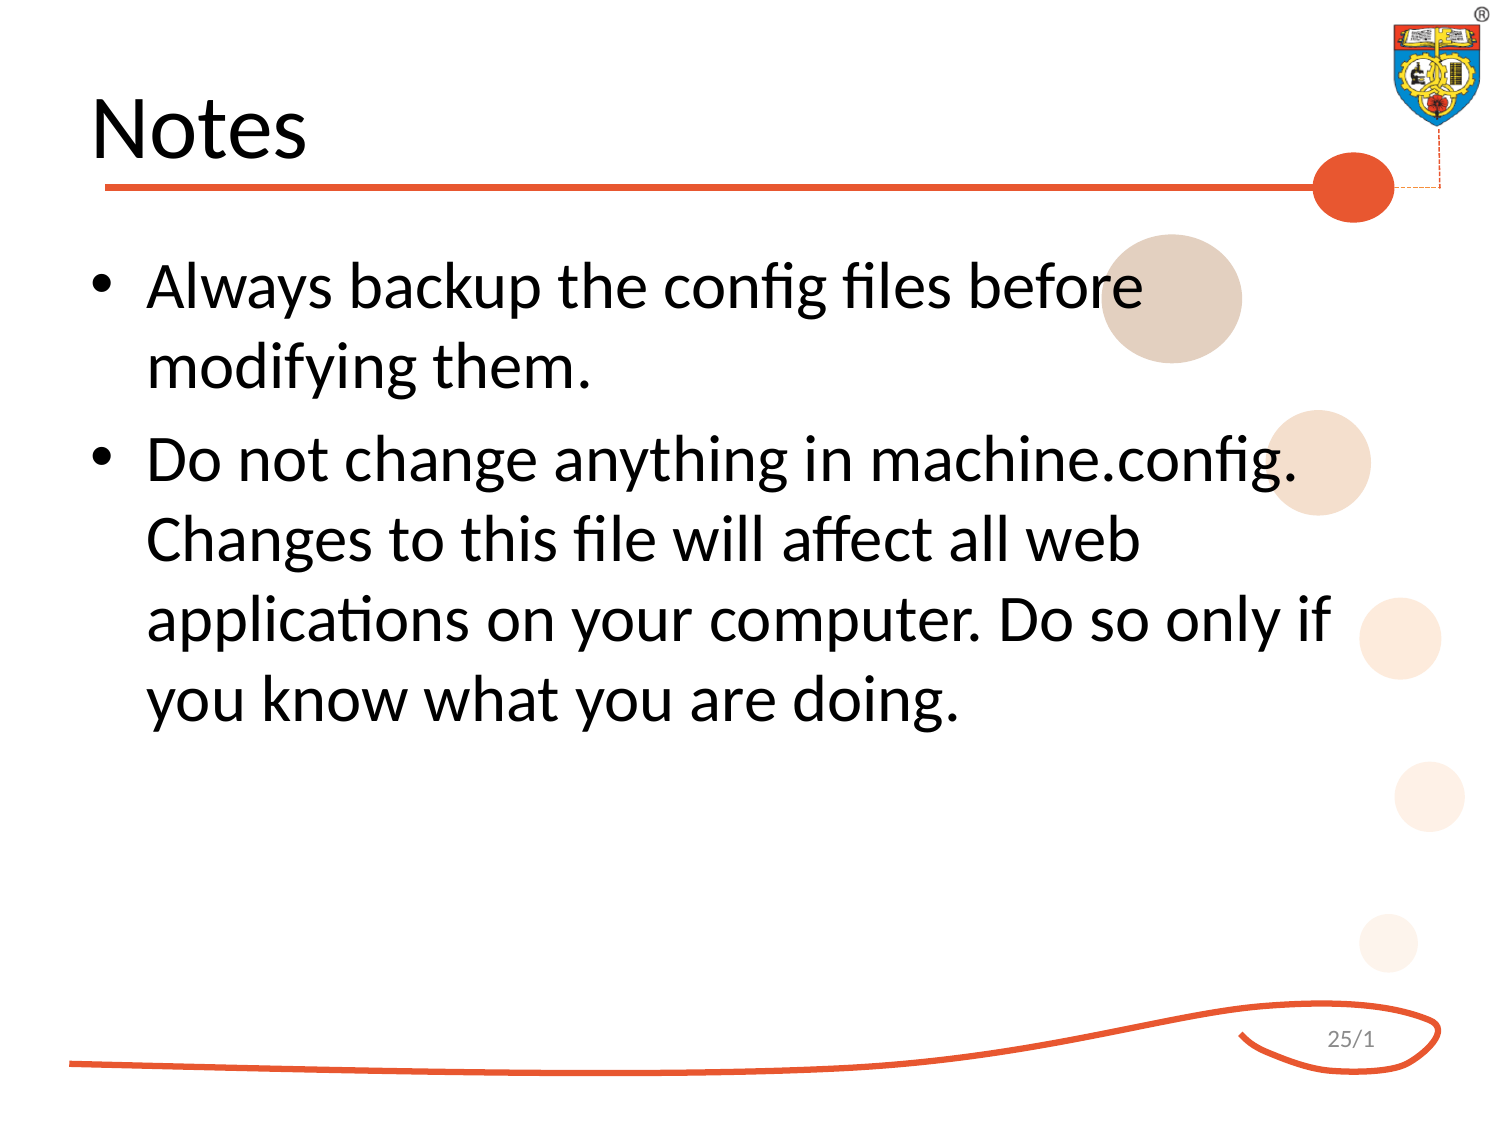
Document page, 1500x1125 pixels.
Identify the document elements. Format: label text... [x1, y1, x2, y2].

title Notes [74, 29, 1438, 213]
list Always backup the config files before modifying them. Do not change anything in machine.config. Changes to this file will affect all web applications on your computer. Do so only if you know what you are doing. [74, 234, 1419, 973]
picture [1389, 3, 1492, 129]
